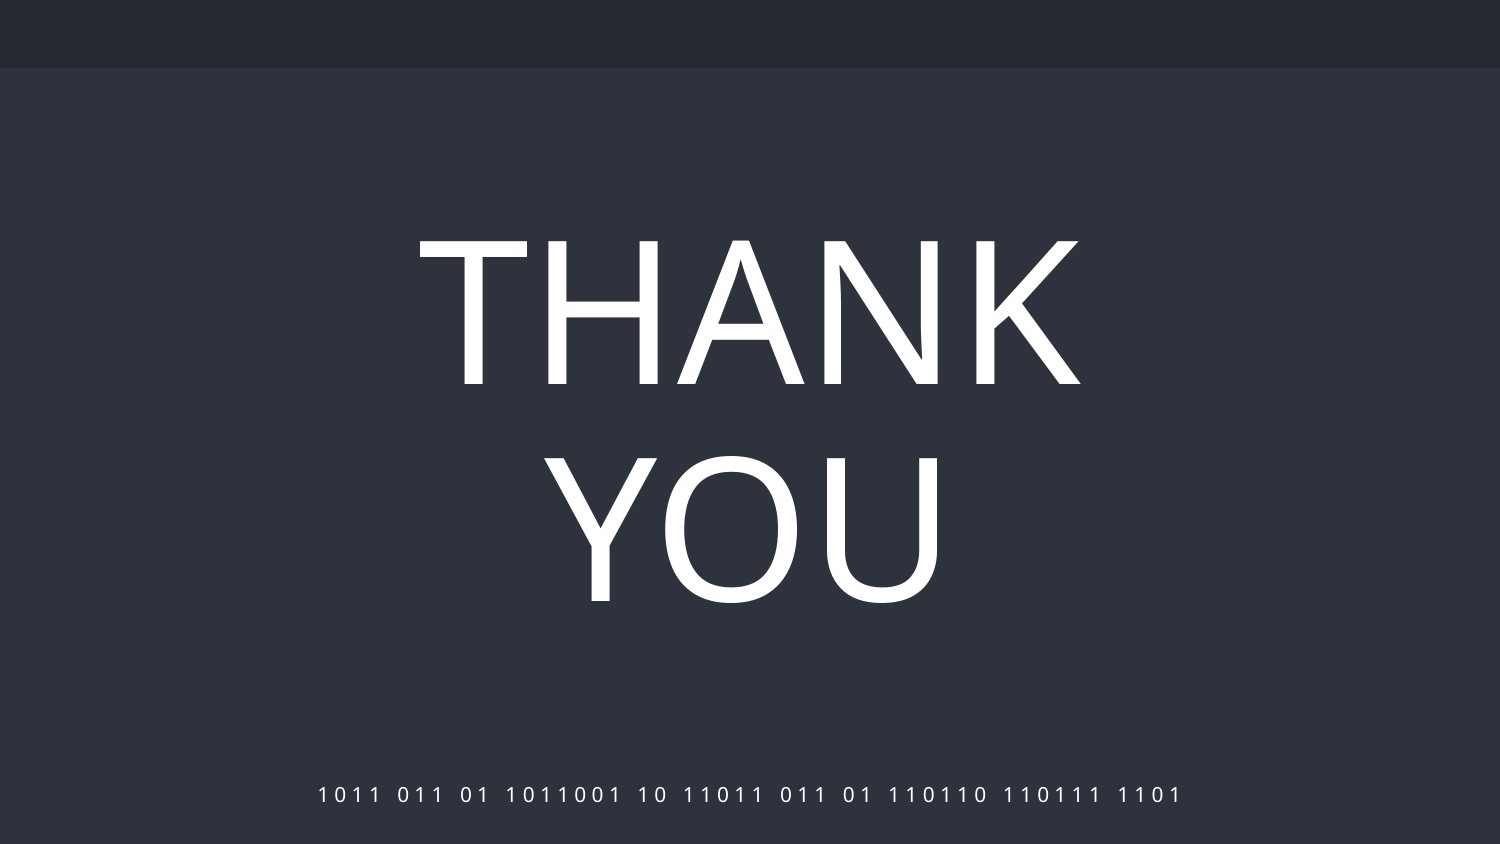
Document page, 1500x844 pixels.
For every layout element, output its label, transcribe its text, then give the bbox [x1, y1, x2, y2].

title THANK YOU [321, 184, 1179, 660]
